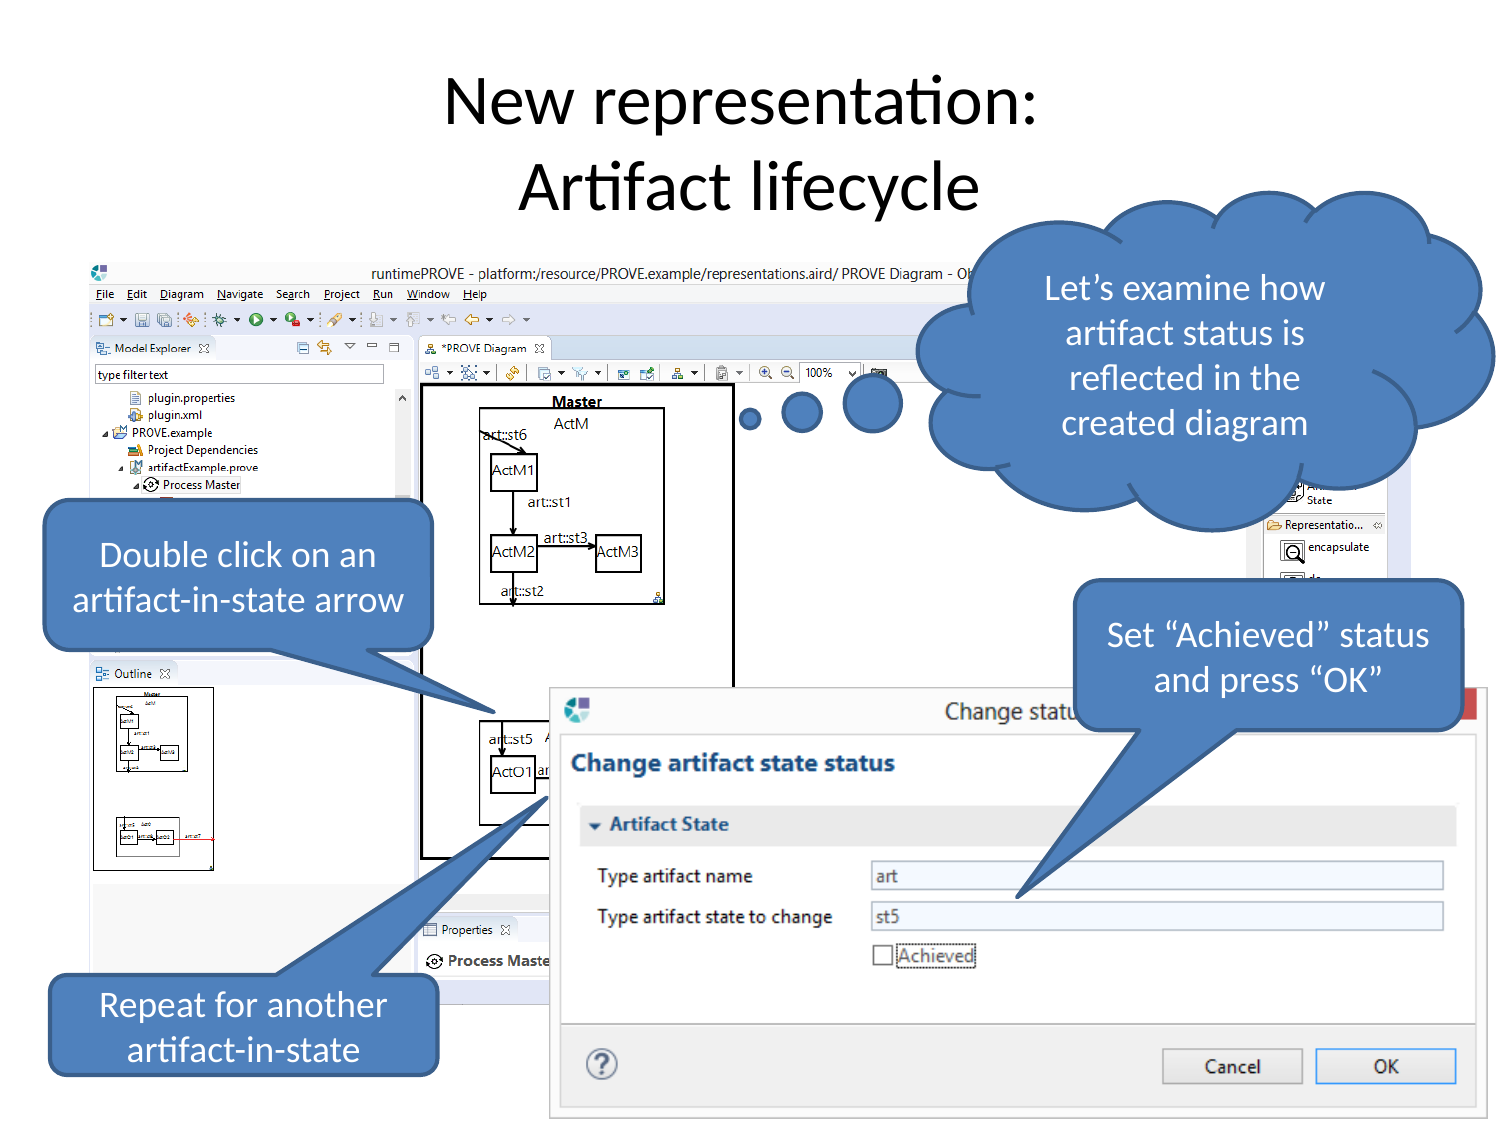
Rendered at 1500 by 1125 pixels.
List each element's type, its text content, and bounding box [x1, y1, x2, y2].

text_box Let’s examine how artifact status is reflected in the created diagram [977, 190, 1496, 442]
text_box Repeat for another artifact-in-state [47, 972, 440, 1078]
text_box Set “Achieved” status and press “OK” [1416, 578, 1465, 685]
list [89, 262, 1411, 1006]
text_box Double click on an artifact-in-state arrow [42, 497, 84, 653]
title New representation: Artifact lifecycle [75, 45, 1425, 233]
picture [549, 687, 1488, 1120]
